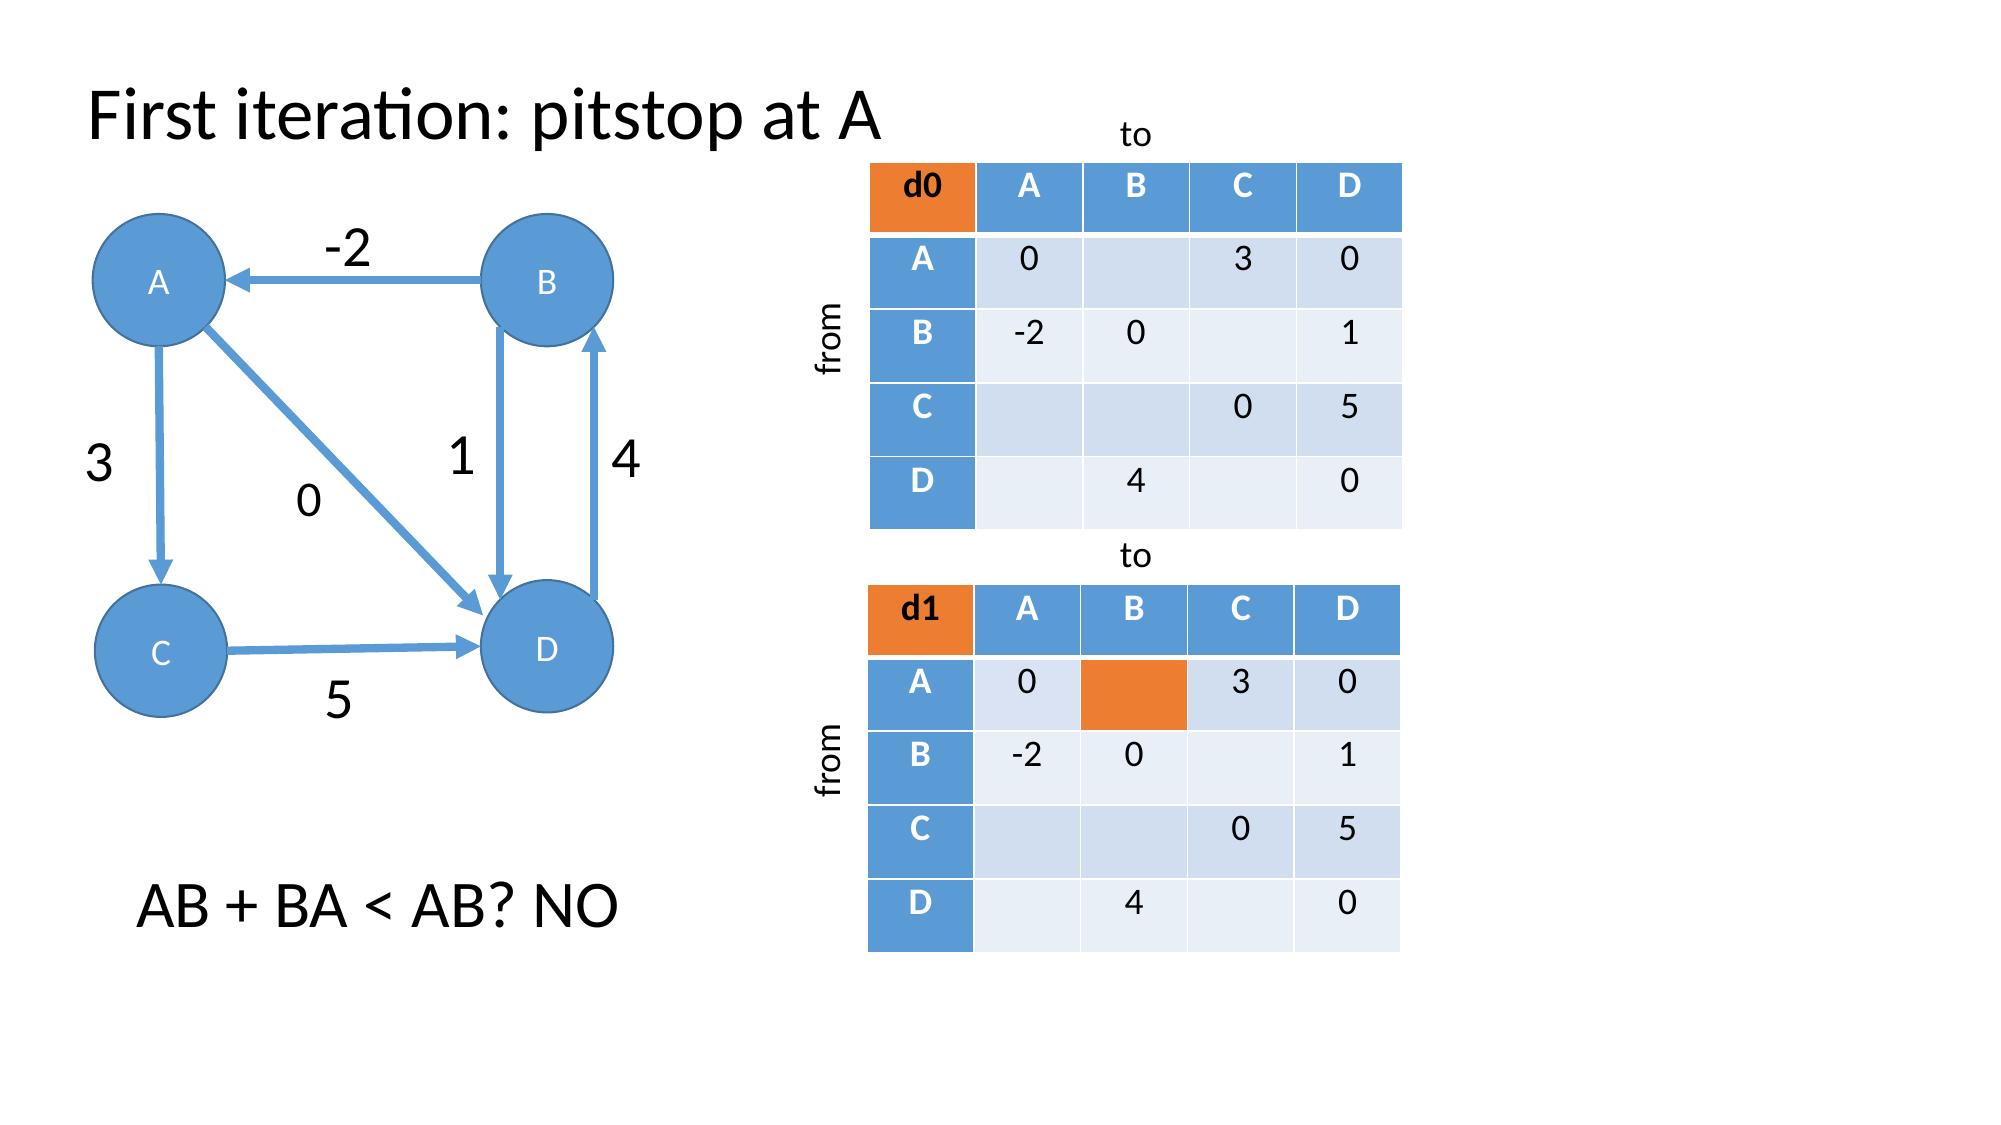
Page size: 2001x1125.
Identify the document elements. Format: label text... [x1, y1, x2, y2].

text_box -2 [309, 200, 387, 280]
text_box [205, 326, 484, 616]
text_box First iteration: pitstop at A [73, 57, 898, 162]
text_box AB + BA < AB? NO [121, 853, 635, 949]
text_box 3 [69, 415, 129, 501]
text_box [227, 646, 481, 651]
text_box from [795, 708, 856, 812]
text_box 4 [596, 411, 656, 497]
text_box -2 [309, 281, 387, 286]
text_box C [93, 583, 229, 718]
text_box 5 [309, 652, 369, 738]
text_box B [479, 212, 615, 348]
text_box 1 [484, 408, 492, 494]
text_box A [91, 212, 226, 348]
text_box D [479, 579, 615, 714]
text_box from [795, 287, 856, 391]
text_box to [1105, 522, 1167, 583]
text_box to [1105, 101, 1167, 162]
